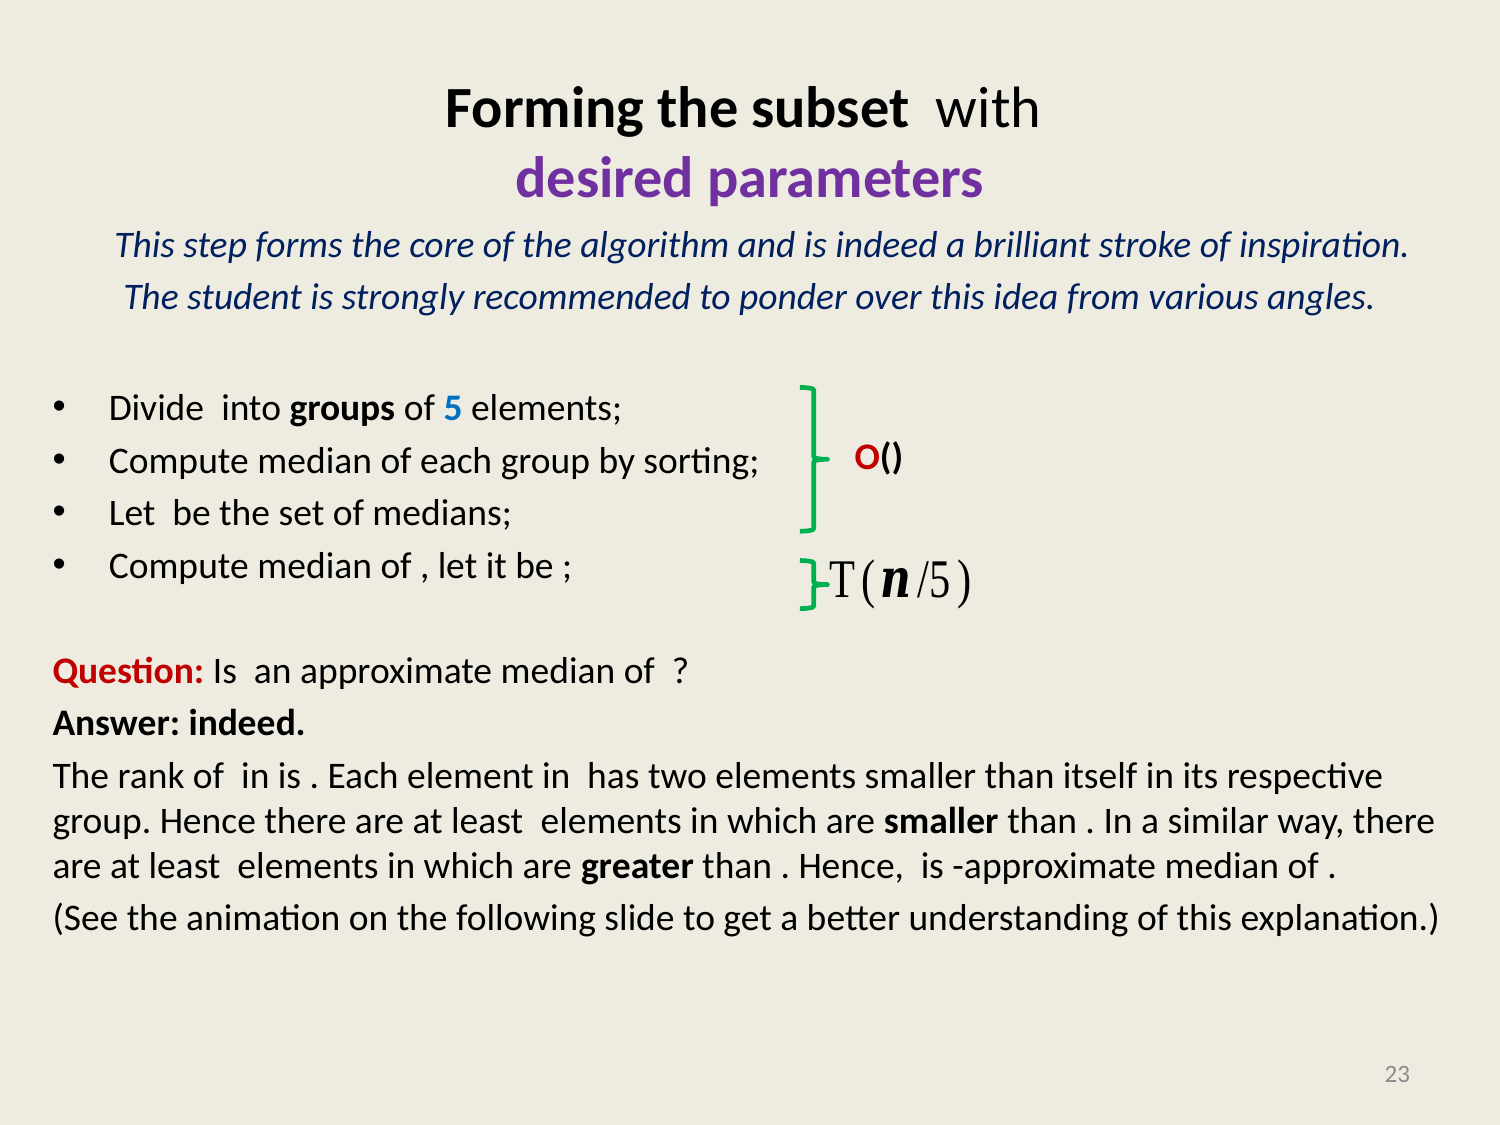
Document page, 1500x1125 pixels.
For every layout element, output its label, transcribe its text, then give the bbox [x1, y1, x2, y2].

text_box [799, 549, 973, 611]
slide_number 23 [1074, 1042, 1425, 1103]
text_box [799, 387, 932, 532]
